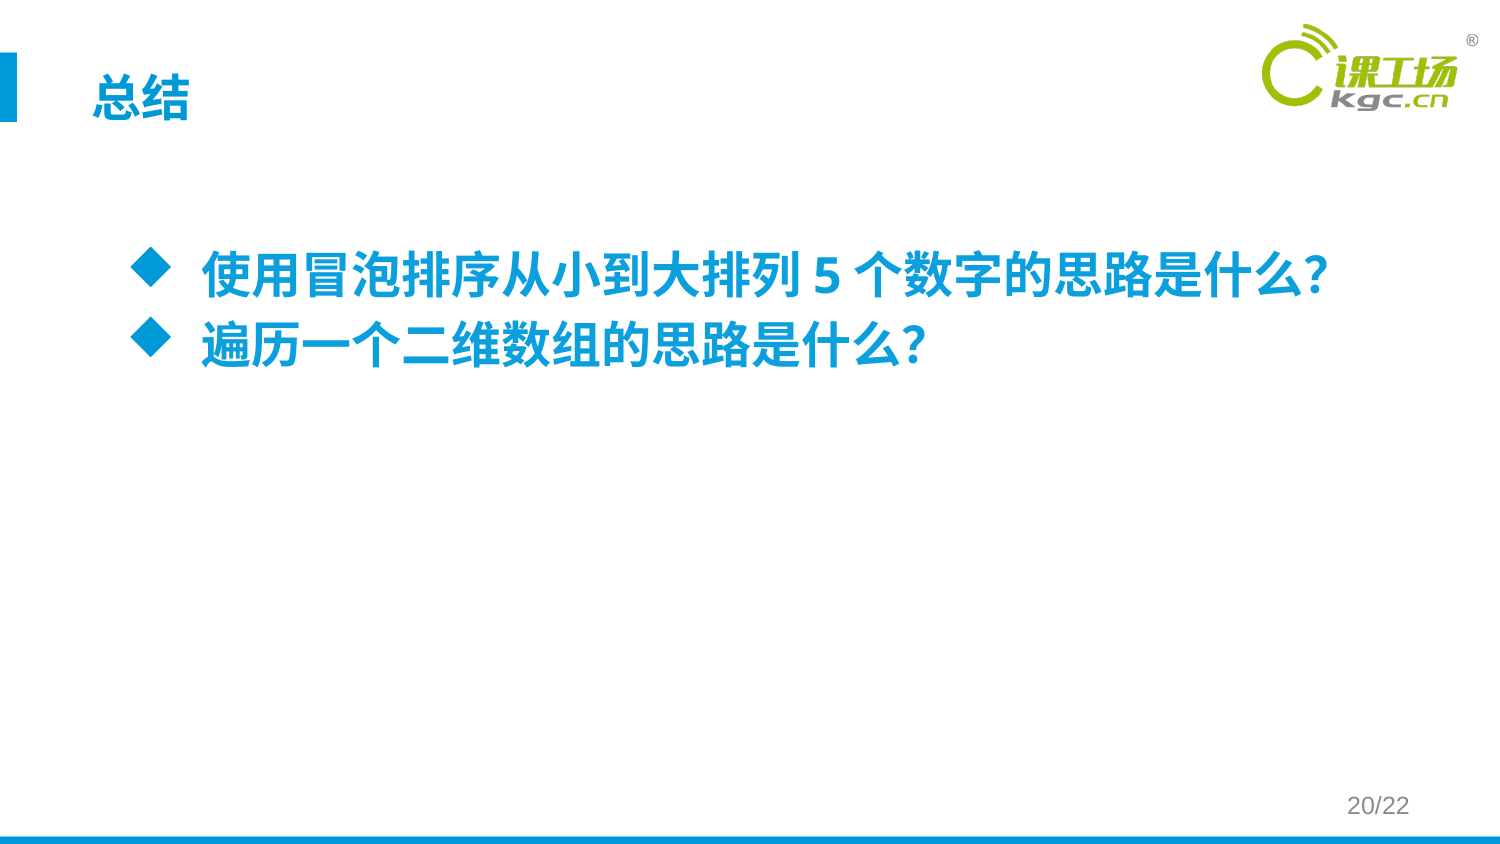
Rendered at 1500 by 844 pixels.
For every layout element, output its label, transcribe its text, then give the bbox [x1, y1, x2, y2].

list 使用冒泡排序从小到大排列5个数字的思路是什么？ 遍历一个二维数组的思路是什么？ [110, 166, 1385, 724]
text_box 总结 [77, 31, 1022, 162]
slide_number 20/22 [1074, 782, 1425, 828]
picture [0, 0, 1500, 836]
